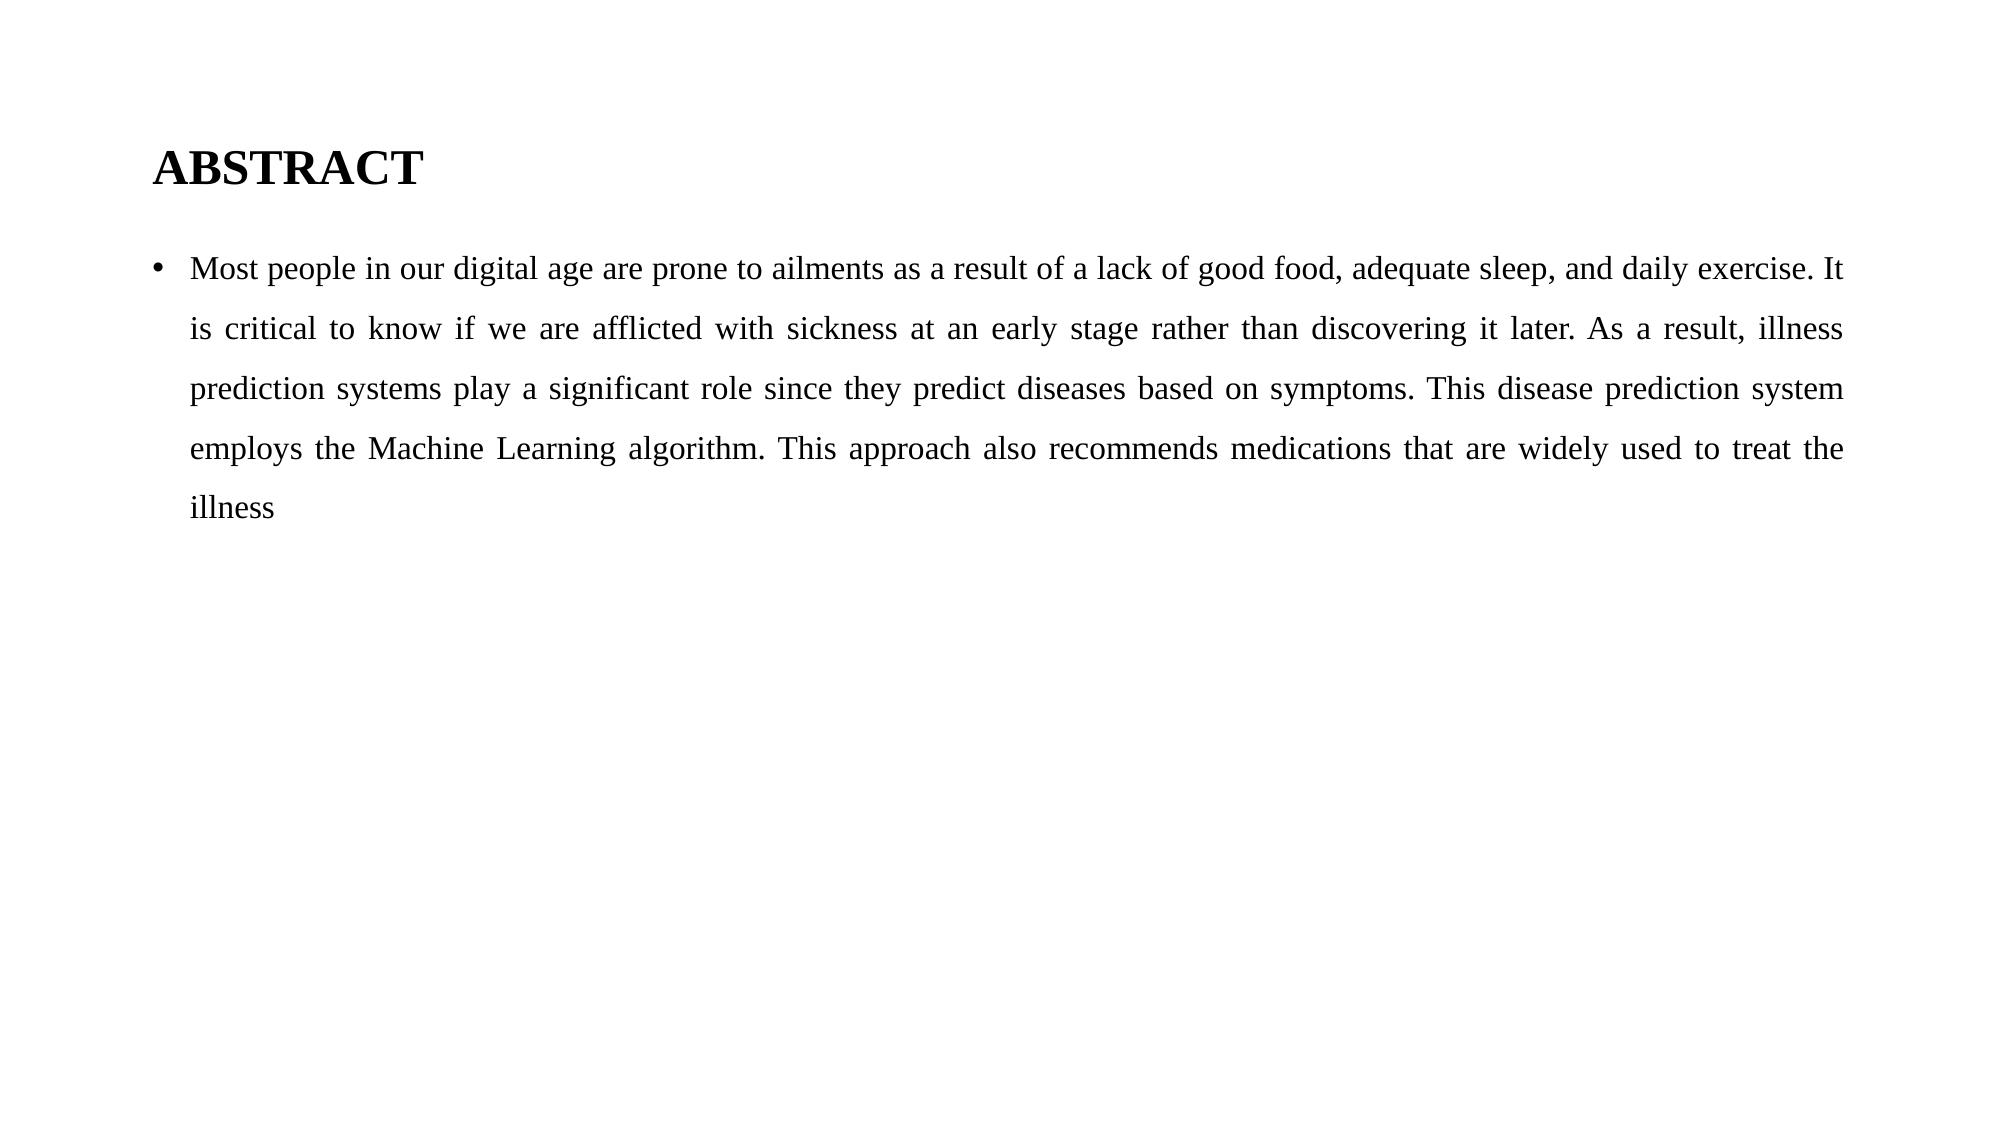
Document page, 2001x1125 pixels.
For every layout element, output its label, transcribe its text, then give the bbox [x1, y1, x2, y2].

title ABSTRACT [137, 59, 1863, 219]
list Most people in our digital age are prone to ailments as a result of a lack of good food, adequate sleep, and daily exercise. It is critical to know if we are afflicted with sickness at an early stage rather than discovering it later. As a result, illness prediction systems play a significant role since they predict diseases based on symptoms. This disease prediction system employs the Machine Learning algorithm. This approach also recommends medications that are widely used to treat the illness [137, 219, 1863, 1107]
